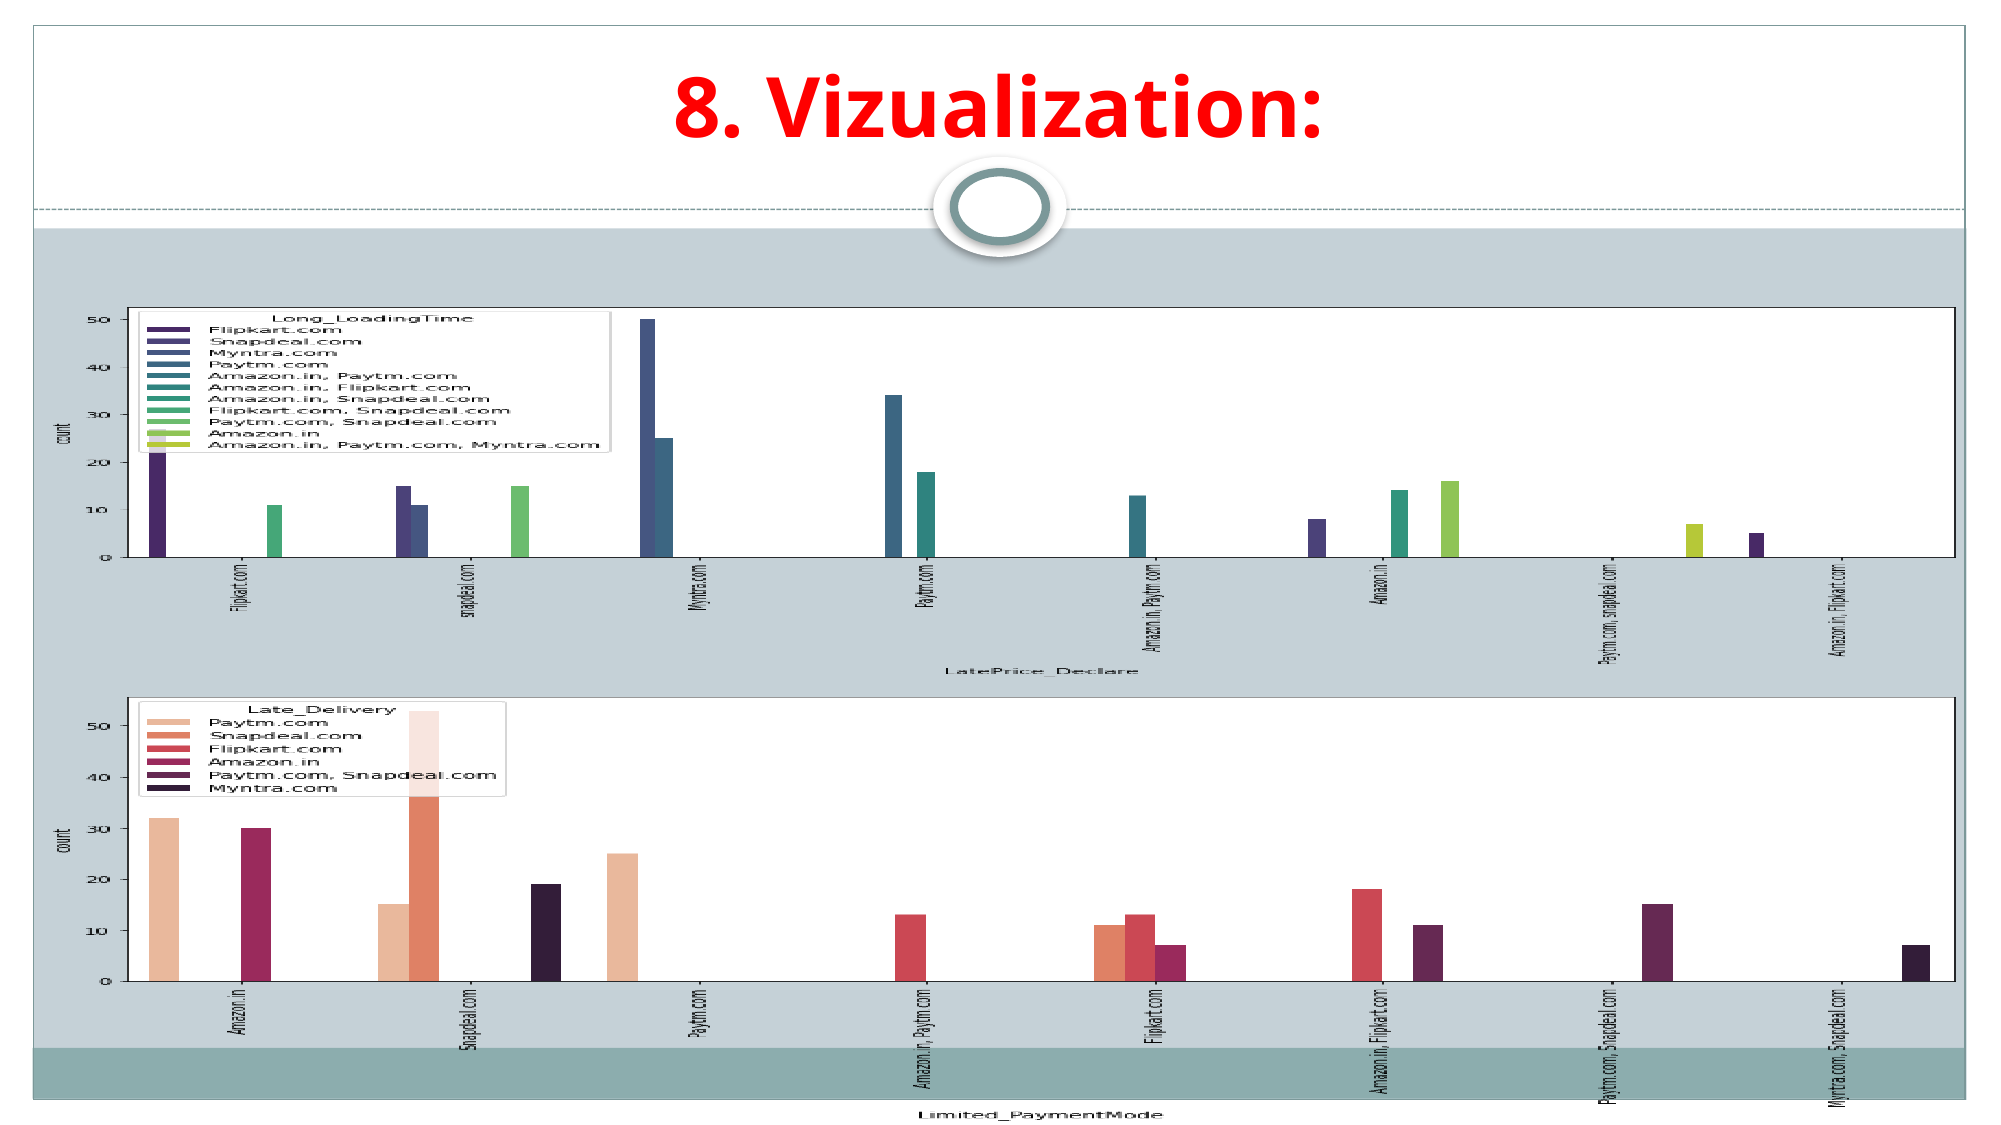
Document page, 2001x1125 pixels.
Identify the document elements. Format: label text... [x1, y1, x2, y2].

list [38, 302, 1971, 681]
title 8. Vizualization: [66, 37, 1933, 162]
picture [38, 691, 1971, 1125]
